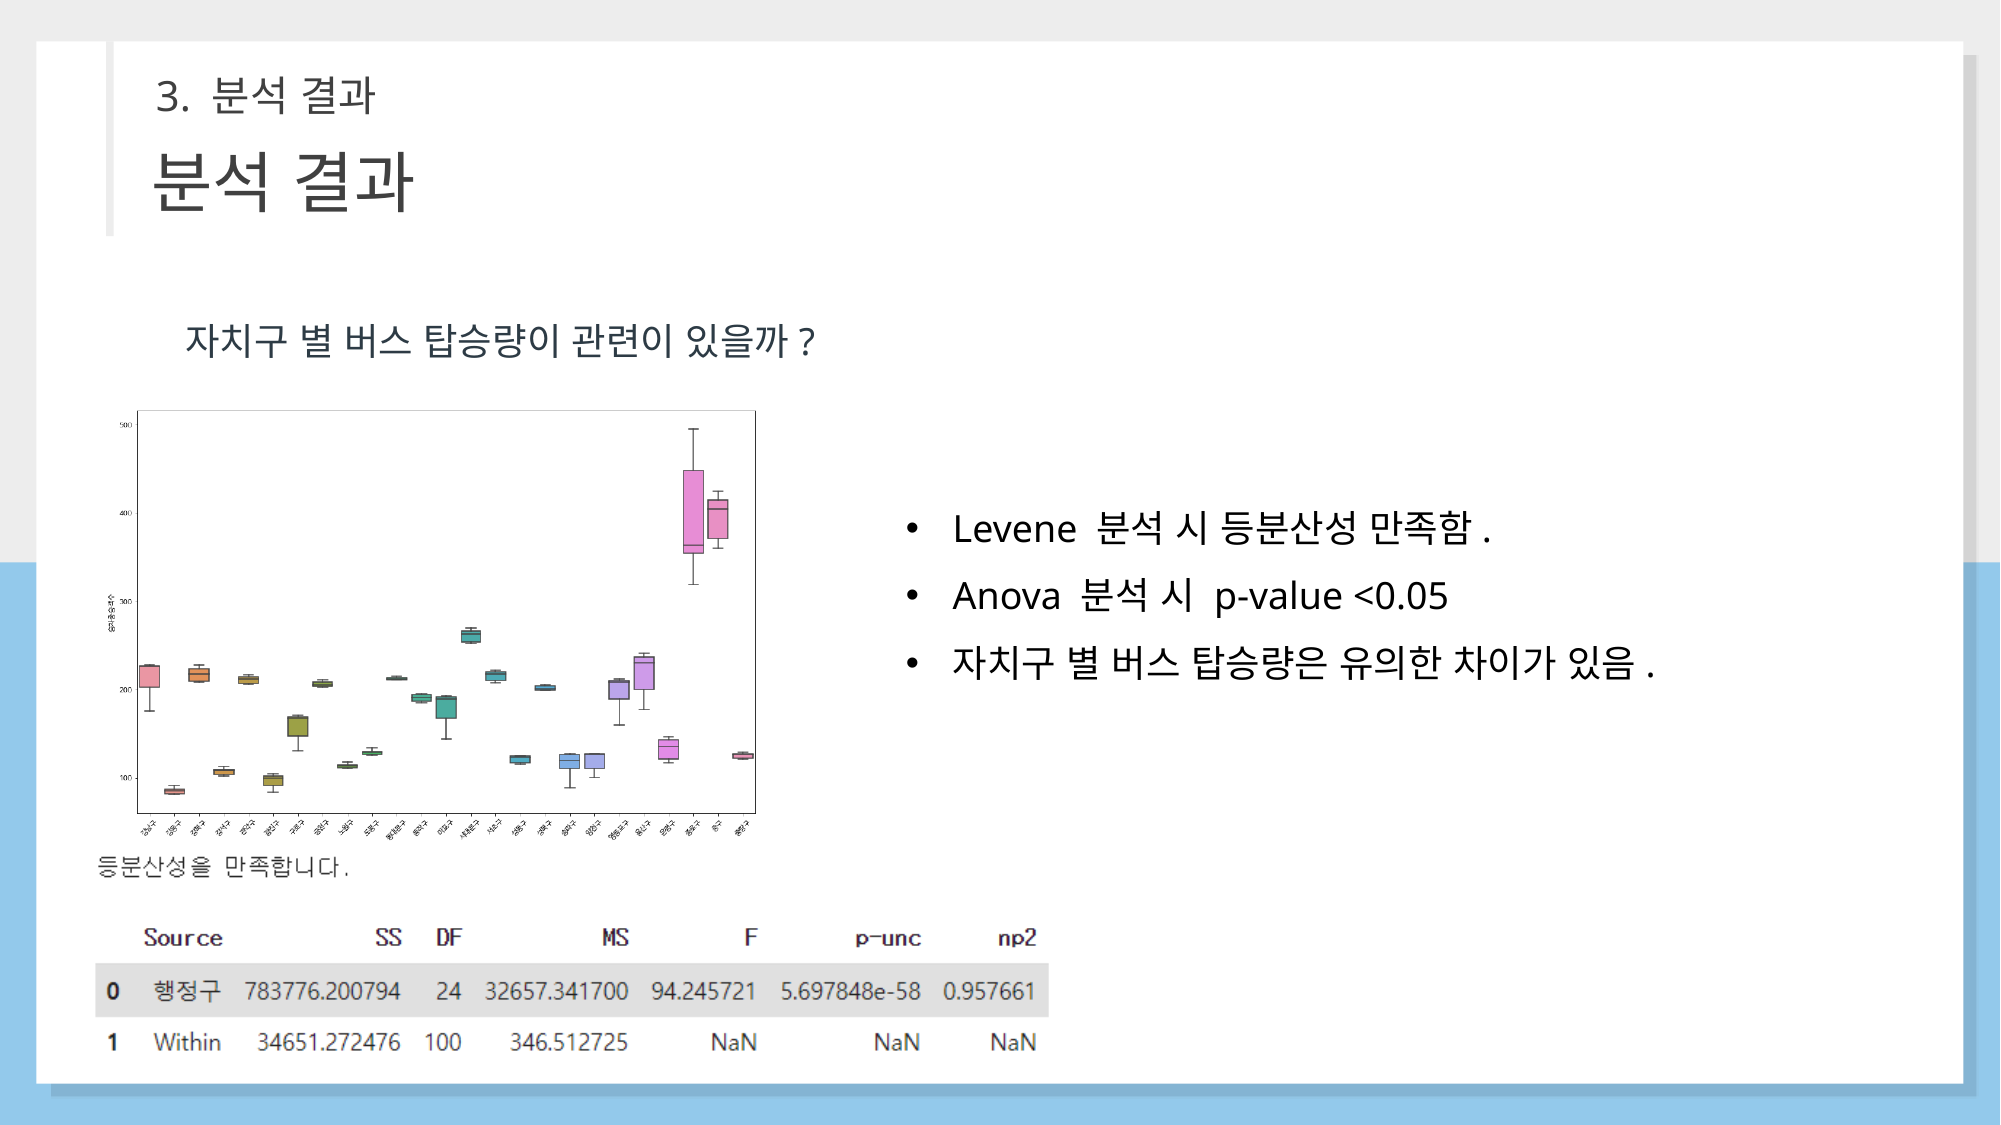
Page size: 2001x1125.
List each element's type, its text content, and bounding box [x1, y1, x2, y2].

text_box 자치구 별 버스 탑승량이 관련이 있을까? [0, 310, 1000, 370]
text_box 분석 결과 [136, 133, 727, 229]
picture [84, 405, 1065, 1077]
text_box Levene 분석 시 등분산성 만족함. Anova 분석 시 p-value <0.05 자치구 별 버스 탑승량은 유의한 차이가 있음. [891, 475, 1819, 693]
text_box 3. 분석 결과 [141, 62, 522, 128]
